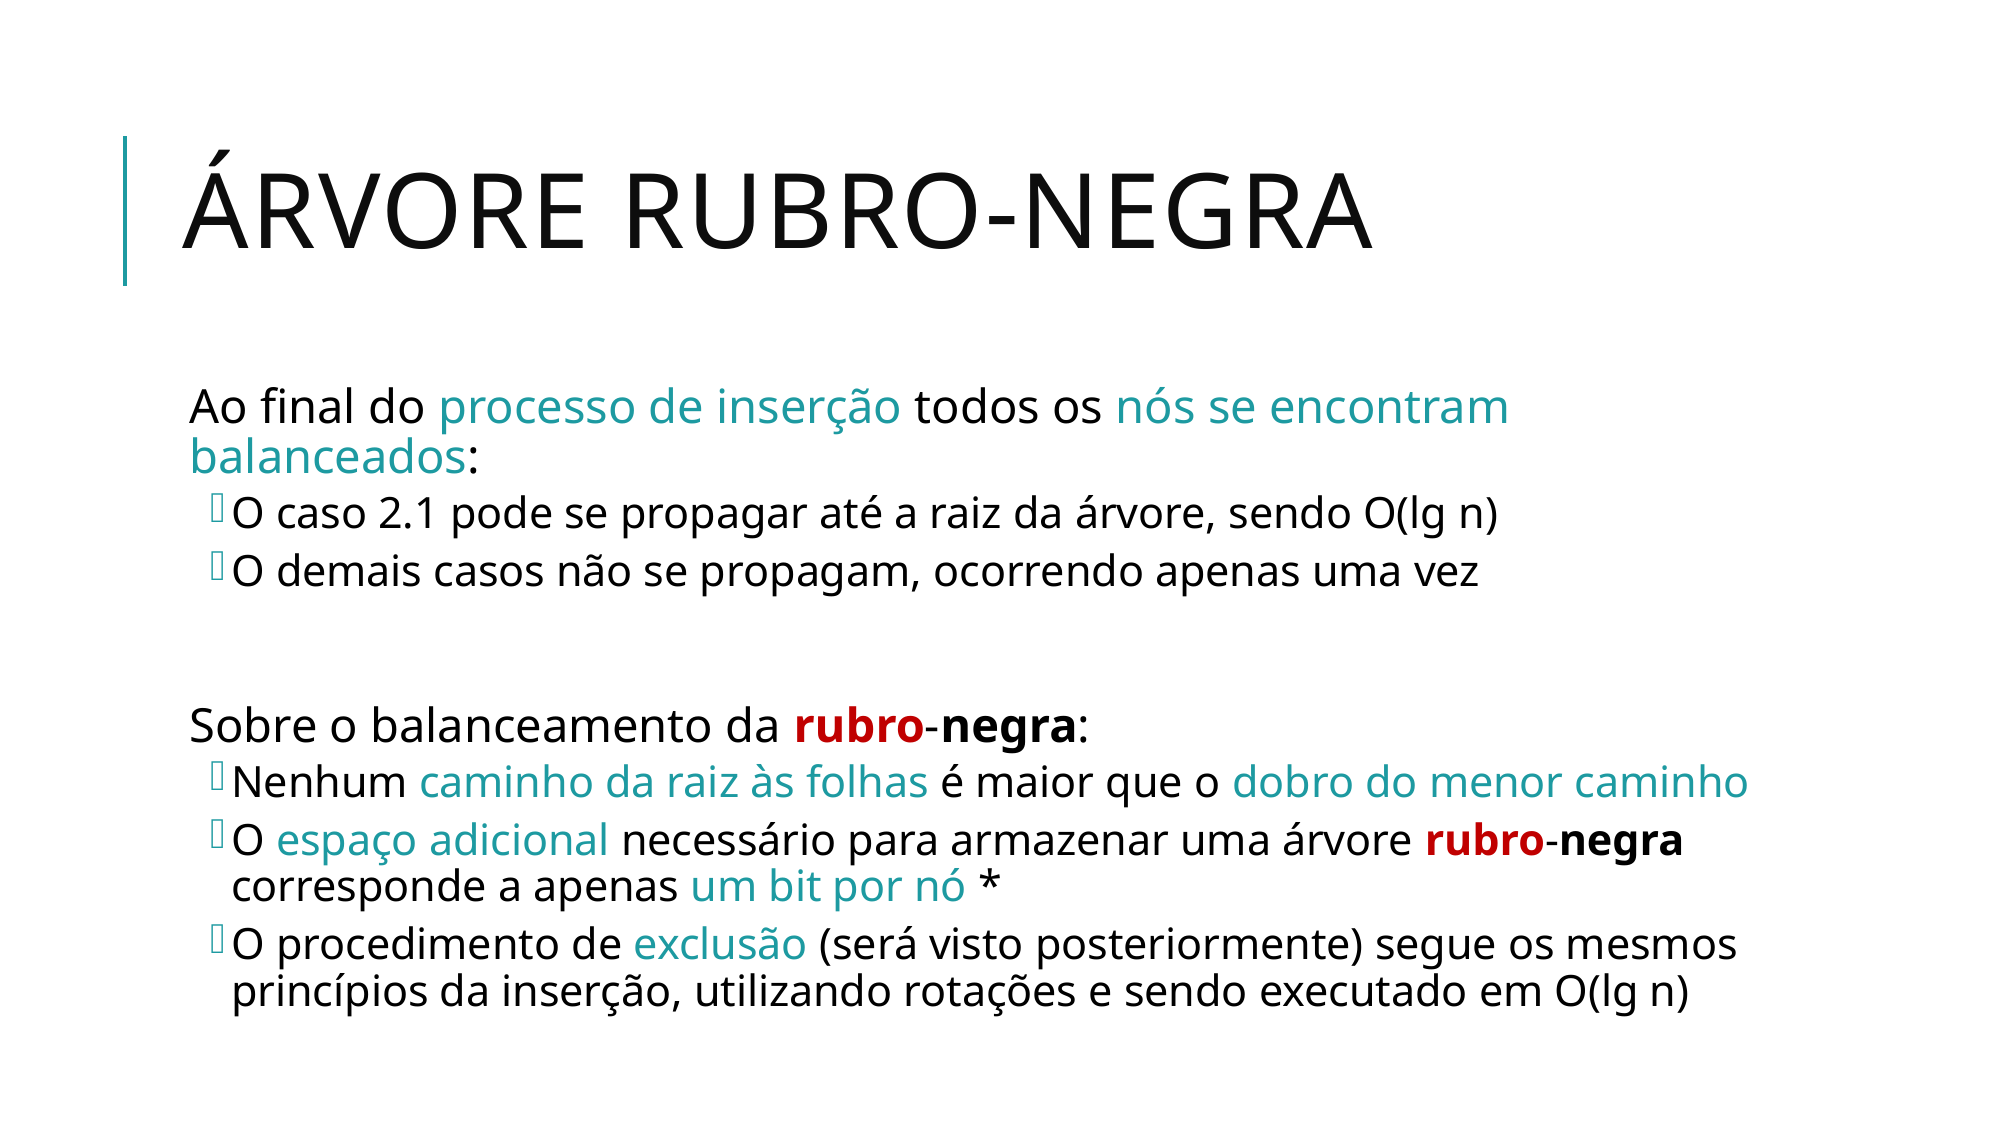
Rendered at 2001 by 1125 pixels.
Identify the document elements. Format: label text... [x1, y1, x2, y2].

list Ao final do processo de inserção todos os nós se encontram balanceados: O caso 2.1 pode se propagar até a raiz da árvore, sendo O(lg n) O demais casos não se propagam, ocorrendo apenas uma vez Sobre o balanceamento da rubro-negra: Nenhum caminho da raiz às folhas é maior que o dobro do menor caminho O espaço adicional necessário para armazenar uma árvore rubro-negra corresponde a apenas um bit por nó * O procedimento de exclusão (será visto posteriormente) segue os mesmos princípios da inserção, utilizando rotações e sendo executado em O(lg n) [168, 375, 1763, 1035]
title árvore rubro-Negra [168, 96, 1763, 342]
